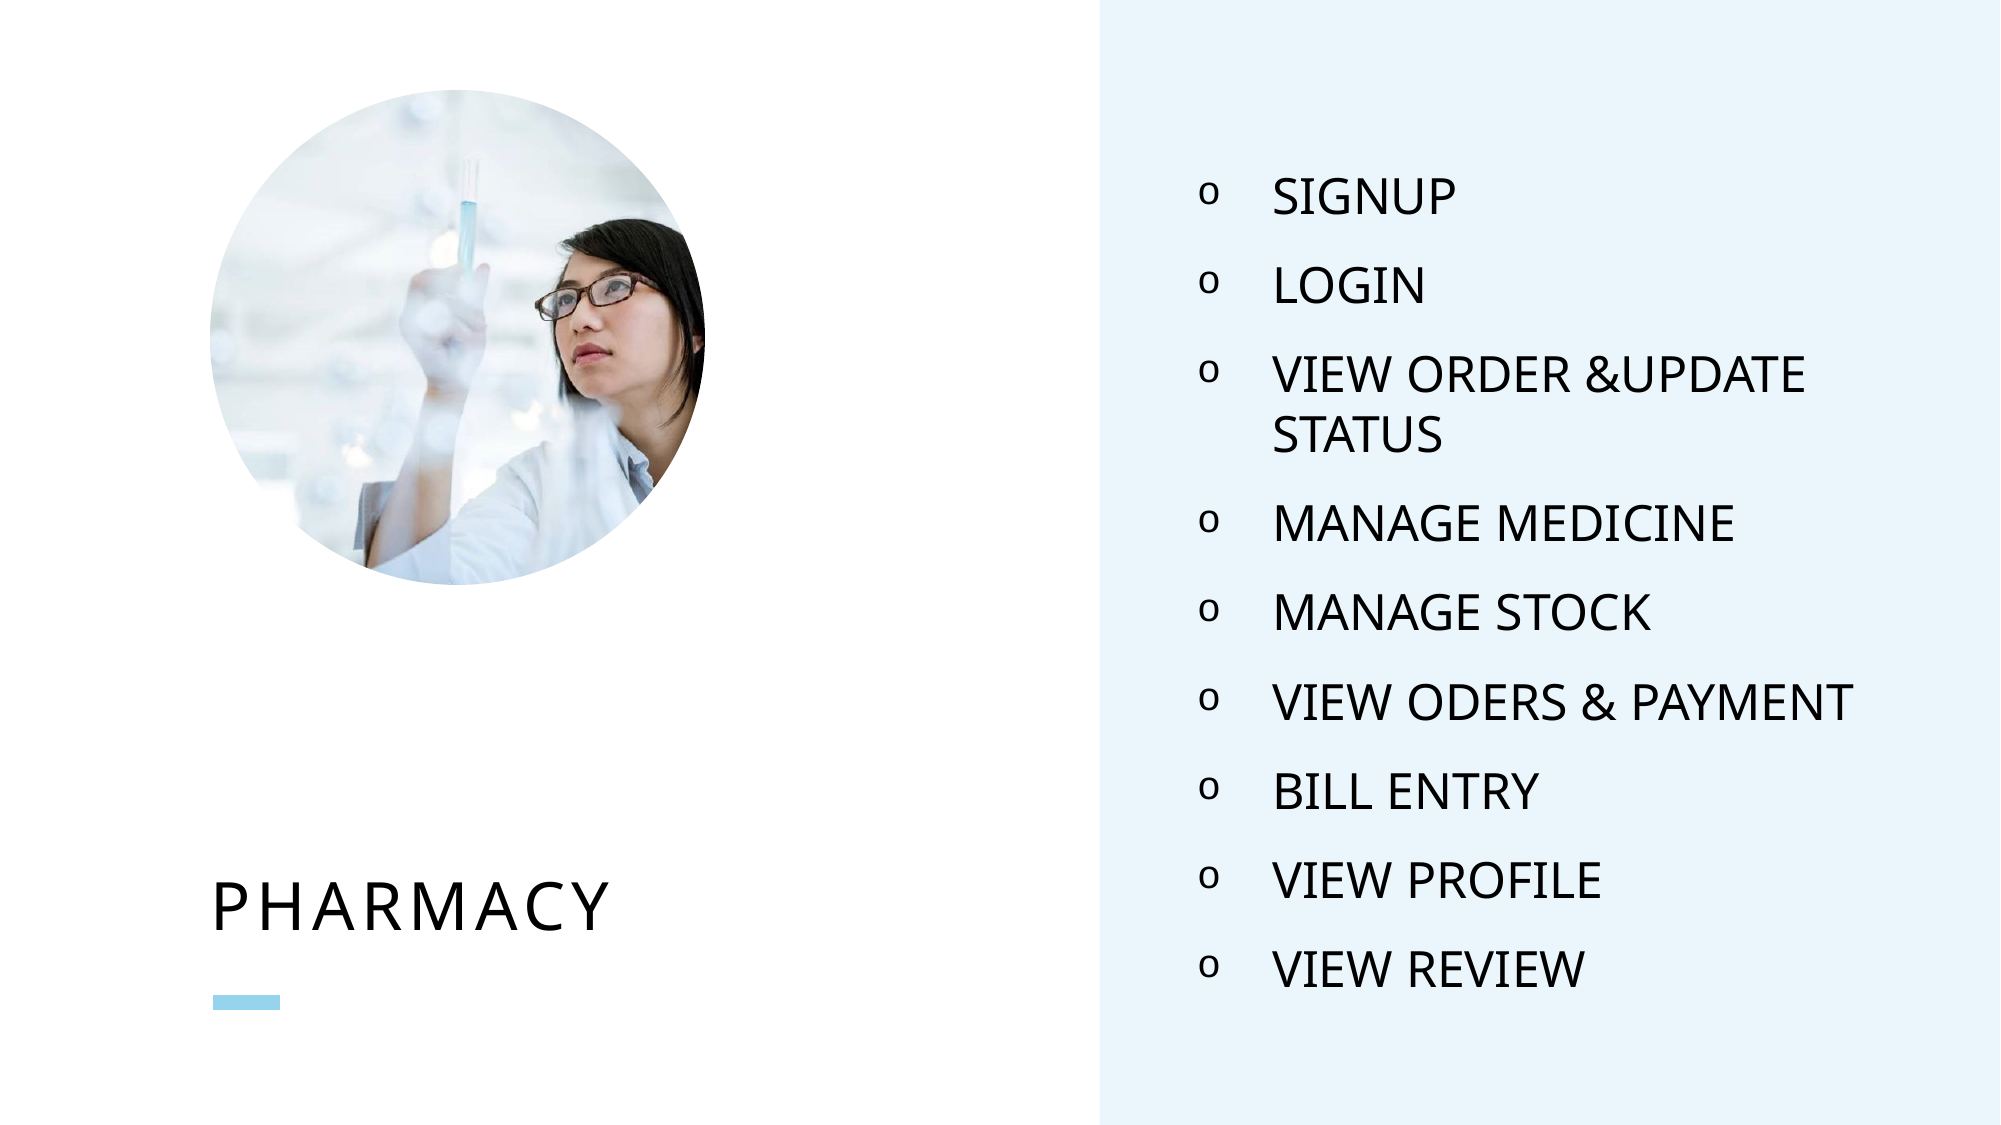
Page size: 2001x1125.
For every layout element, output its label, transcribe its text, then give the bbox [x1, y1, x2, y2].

picture [209, 89, 705, 585]
list SIGNUP LOGIN VIEW ORDER &UPDATE STATUS MANAGE MEDICINE MANAGE STOCK VIEW ODERS & PAYMENT BILL ENTRY VIEW PROFILE VIEW REVIEW [1181, 120, 1889, 1005]
title PHARMACY [210, 645, 1035, 945]
